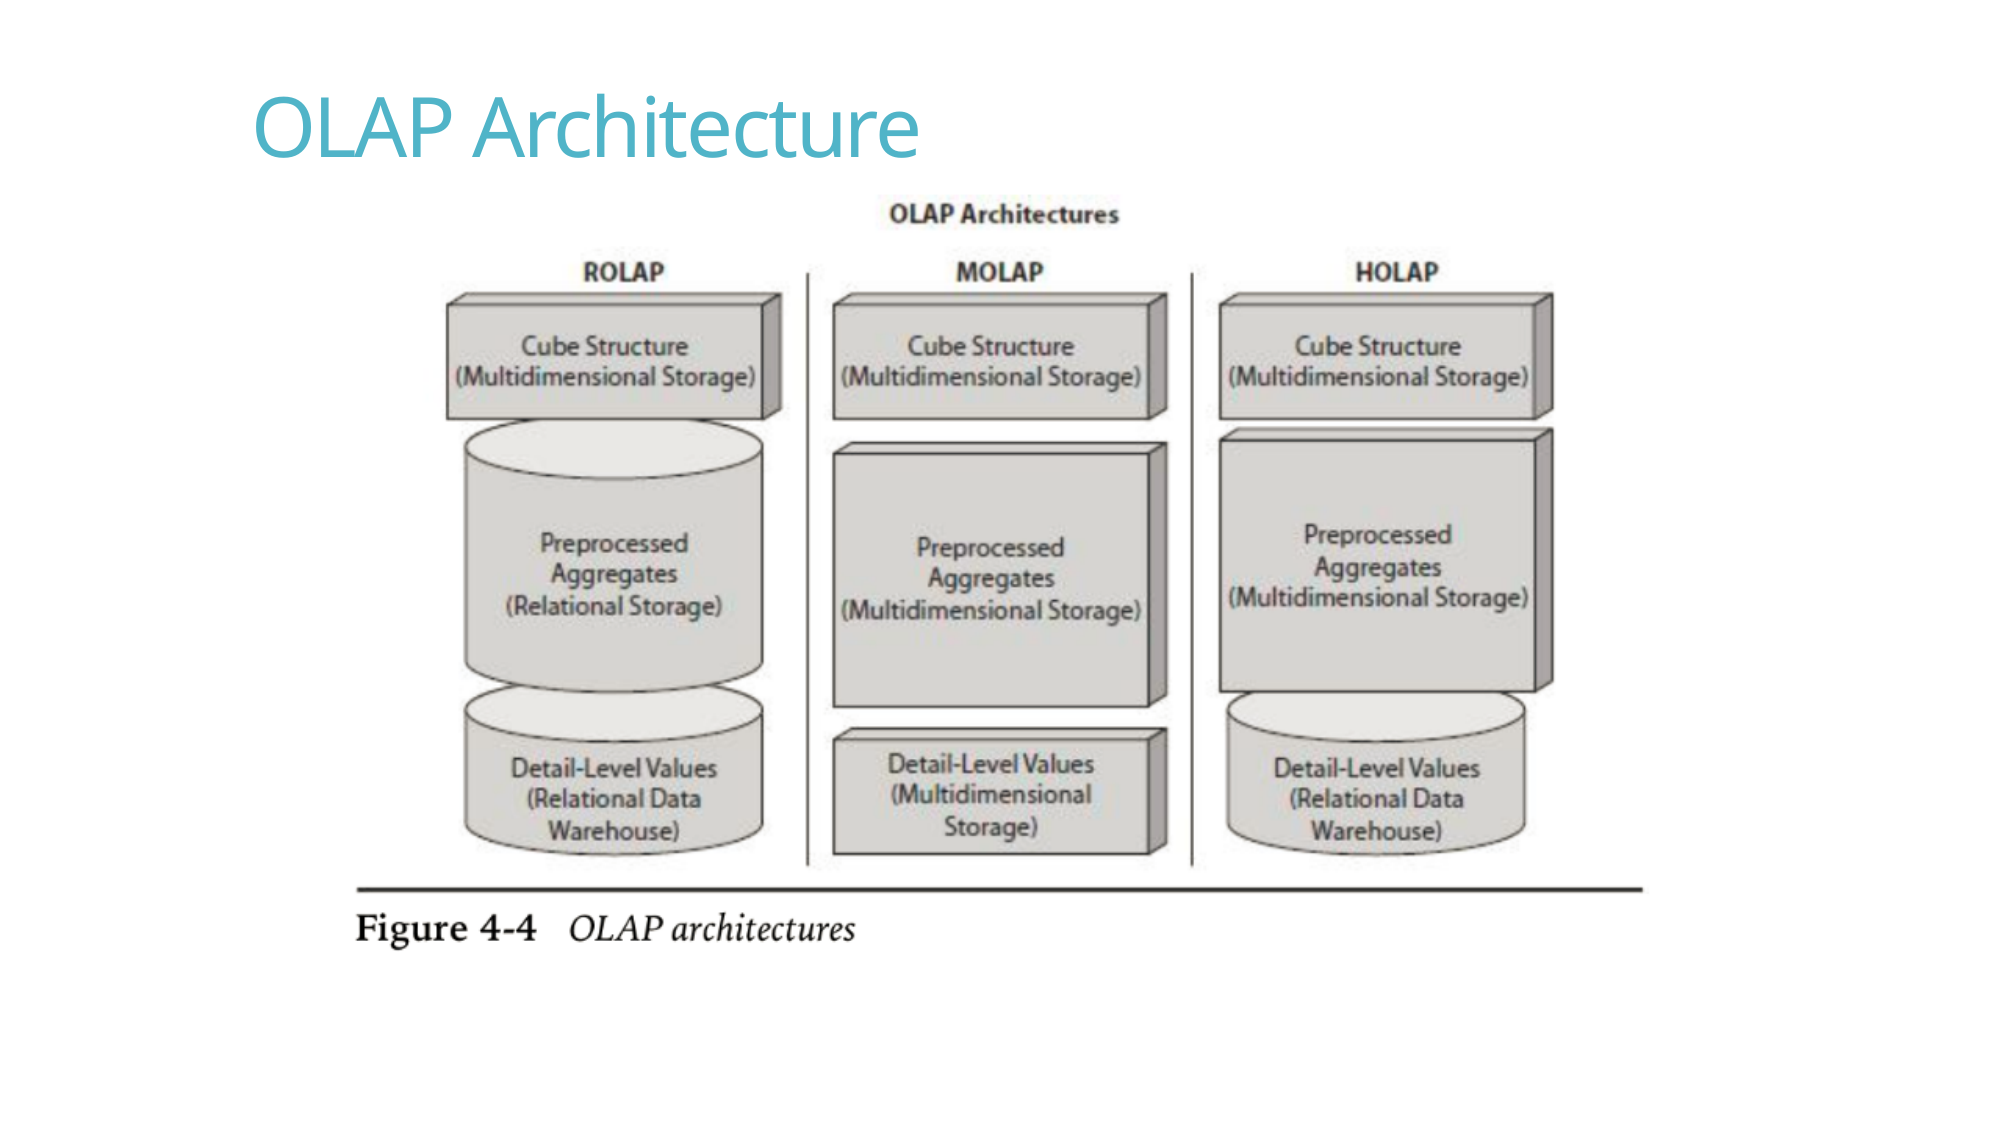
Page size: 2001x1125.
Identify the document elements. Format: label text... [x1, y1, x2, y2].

picture [332, 159, 1668, 966]
text_box OLAP Architecture [236, 67, 1669, 332]
